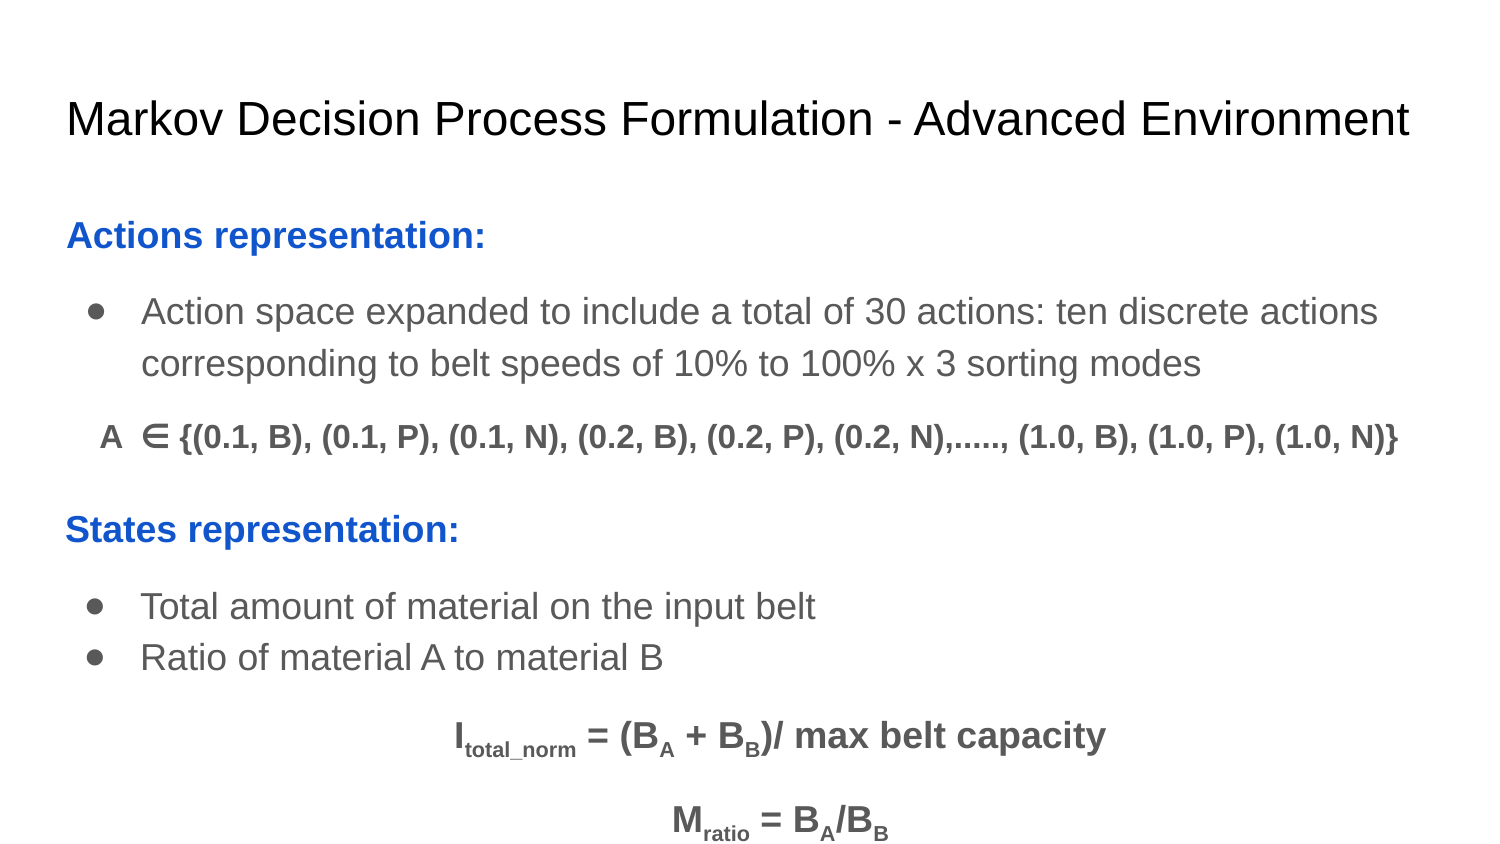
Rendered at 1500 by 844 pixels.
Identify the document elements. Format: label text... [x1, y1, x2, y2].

list Actions representation: Action space expanded to include a total of 30 actions: ten discrete actions corresponding to belt speeds of 10% to 100% x 3 sorting modes A ∈ {(0.1, B), (0.1, P), (0.1, N), (0.2, B), (0.2, P), (0.2, N),....., (1.0, B), (1.0, P), (1.0, N)} [51, 189, 1449, 483]
title Markov Decision Process Formulation - Advanced Environment [51, 72, 1449, 167]
text_box States representation: Total amount of material on the input belt Ratio of material A to material B Itotal_norm = (BA + BB)/ max belt capacity Mratio = BA/BB [49, 483, 1500, 844]
